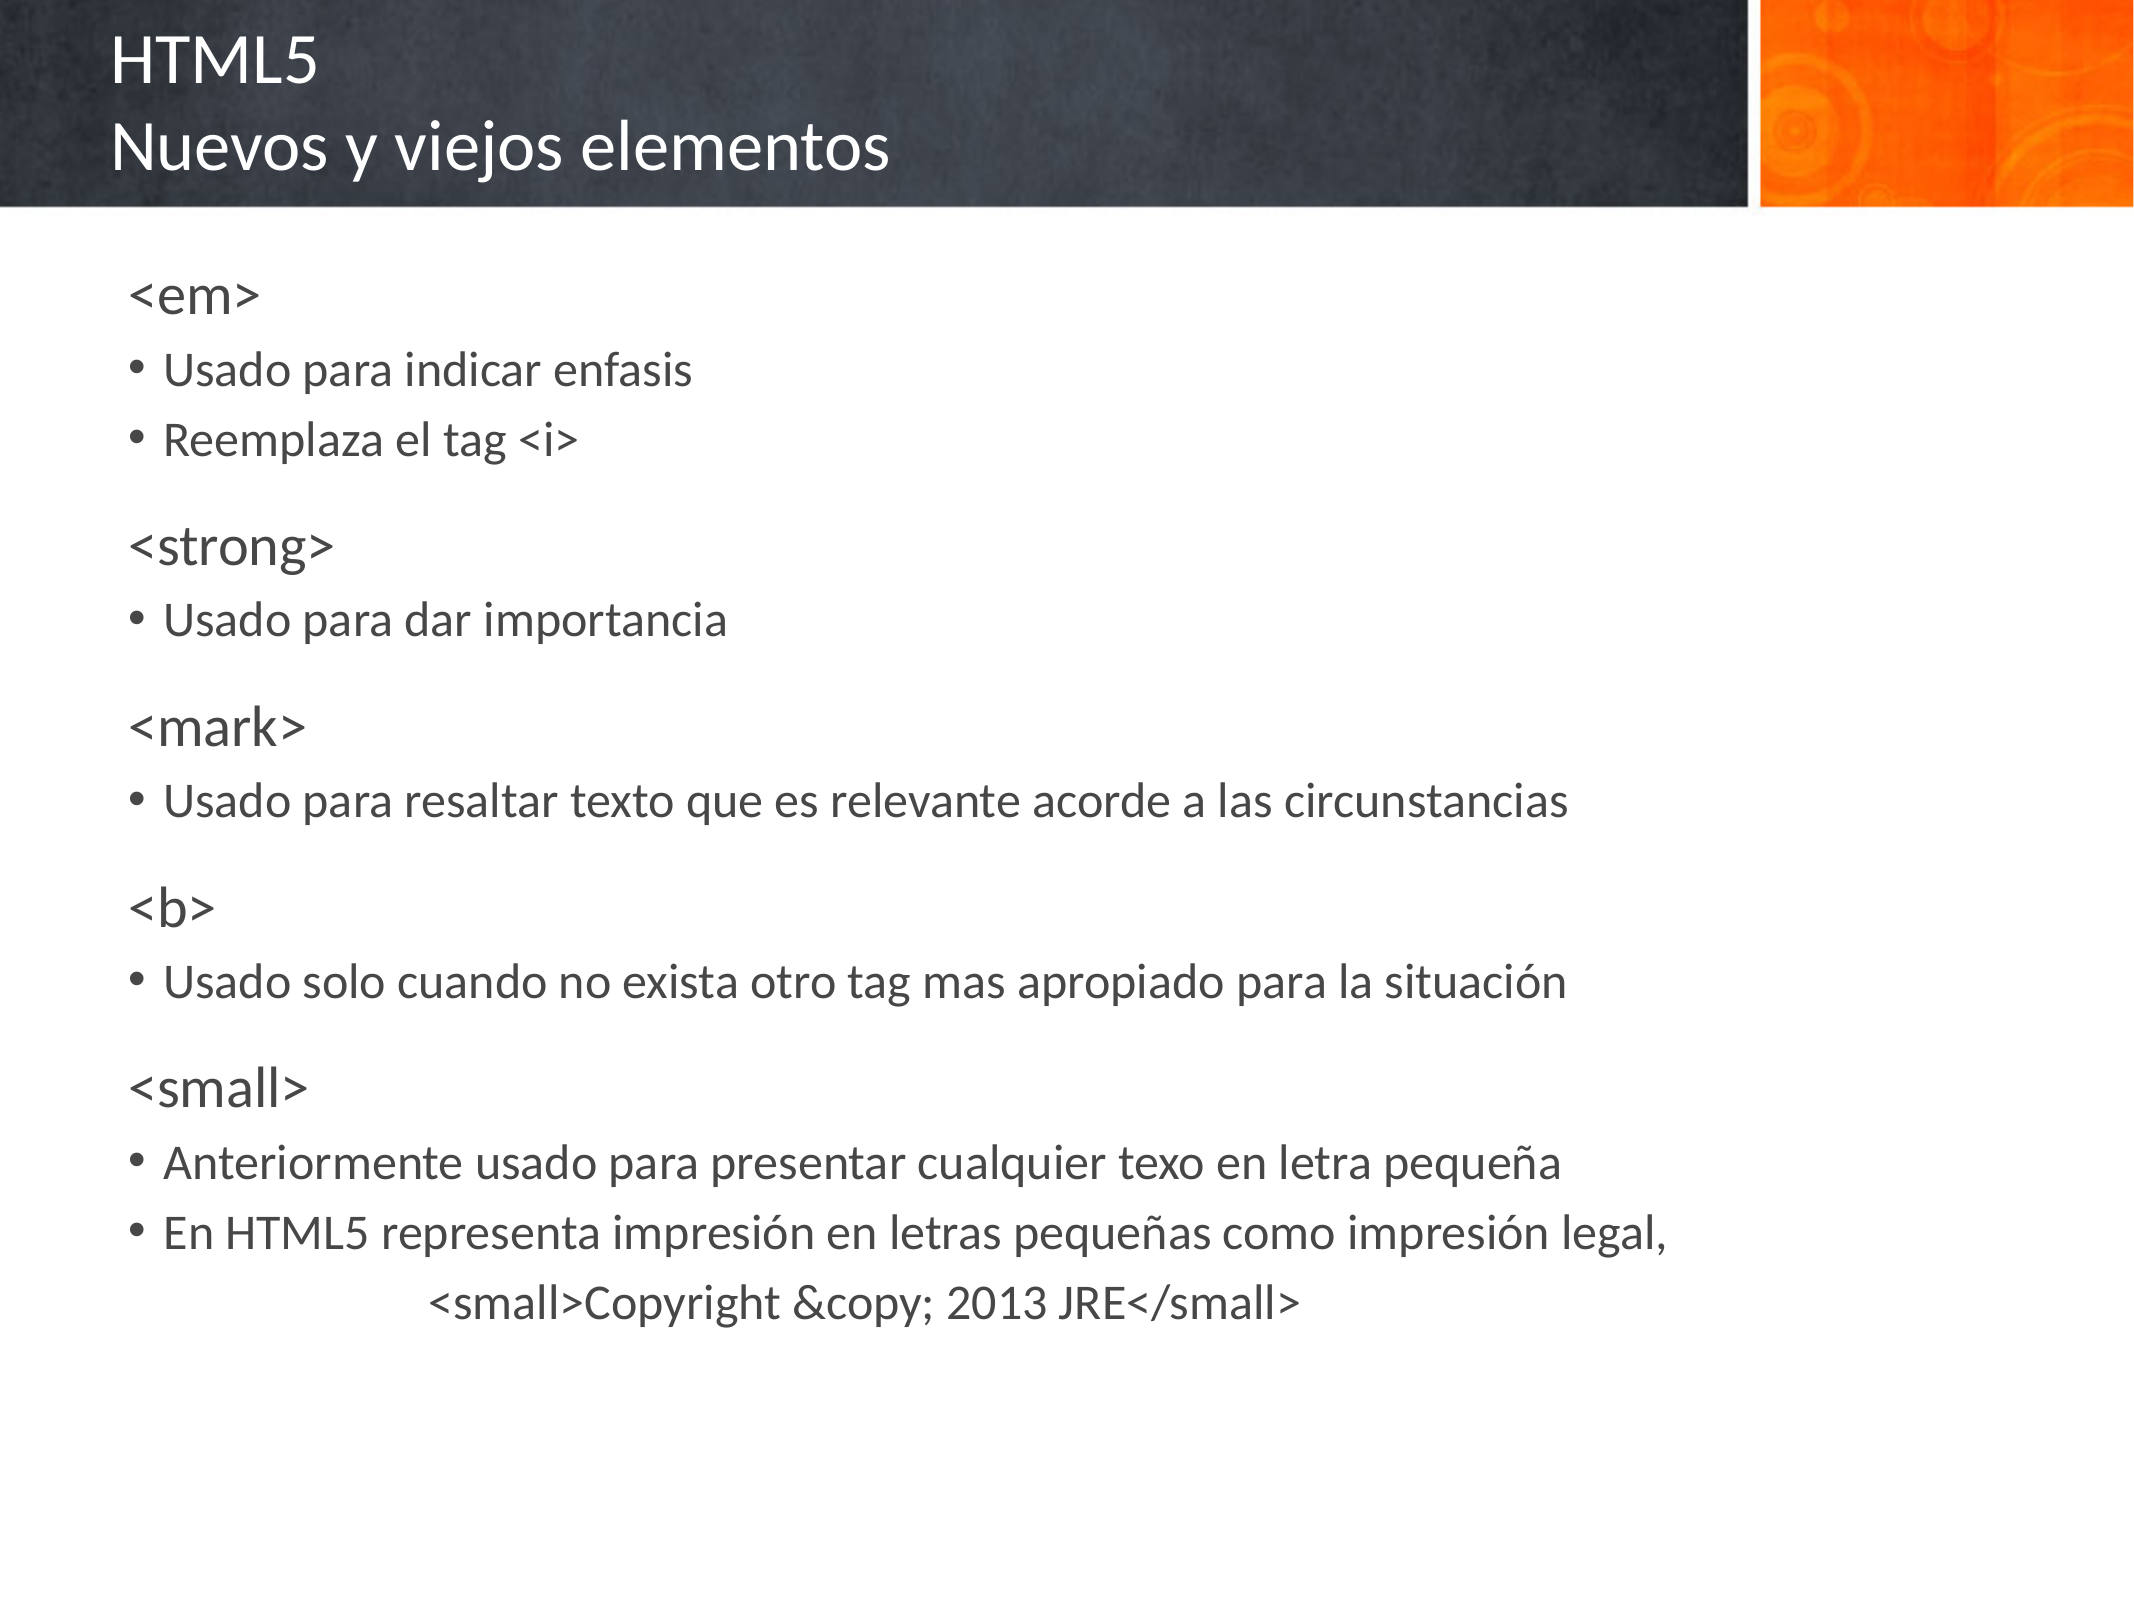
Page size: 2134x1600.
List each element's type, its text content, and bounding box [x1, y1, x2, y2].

title HTML5 Nuevos y viejos elementos [88, 0, 1738, 196]
picture [0, 0, 2134, 1600]
text_box <em> Usado para indicar enfasis Reemplaza el tag <i> <strong> Usado para dar importancia <mark> Usado para resaltar texto que es relevante acorde a las circunstancias <b> Usado solo cuando no exista otro tag mas apropiado para la situación <small> Anteriormente usado para presentar cualquier texo en letra pequeña En HTML5 representa impresión en letras pequeñas como impresión legal, <small>Copyright &copy; 2013 JRE</small> [106, 245, 2027, 1430]
